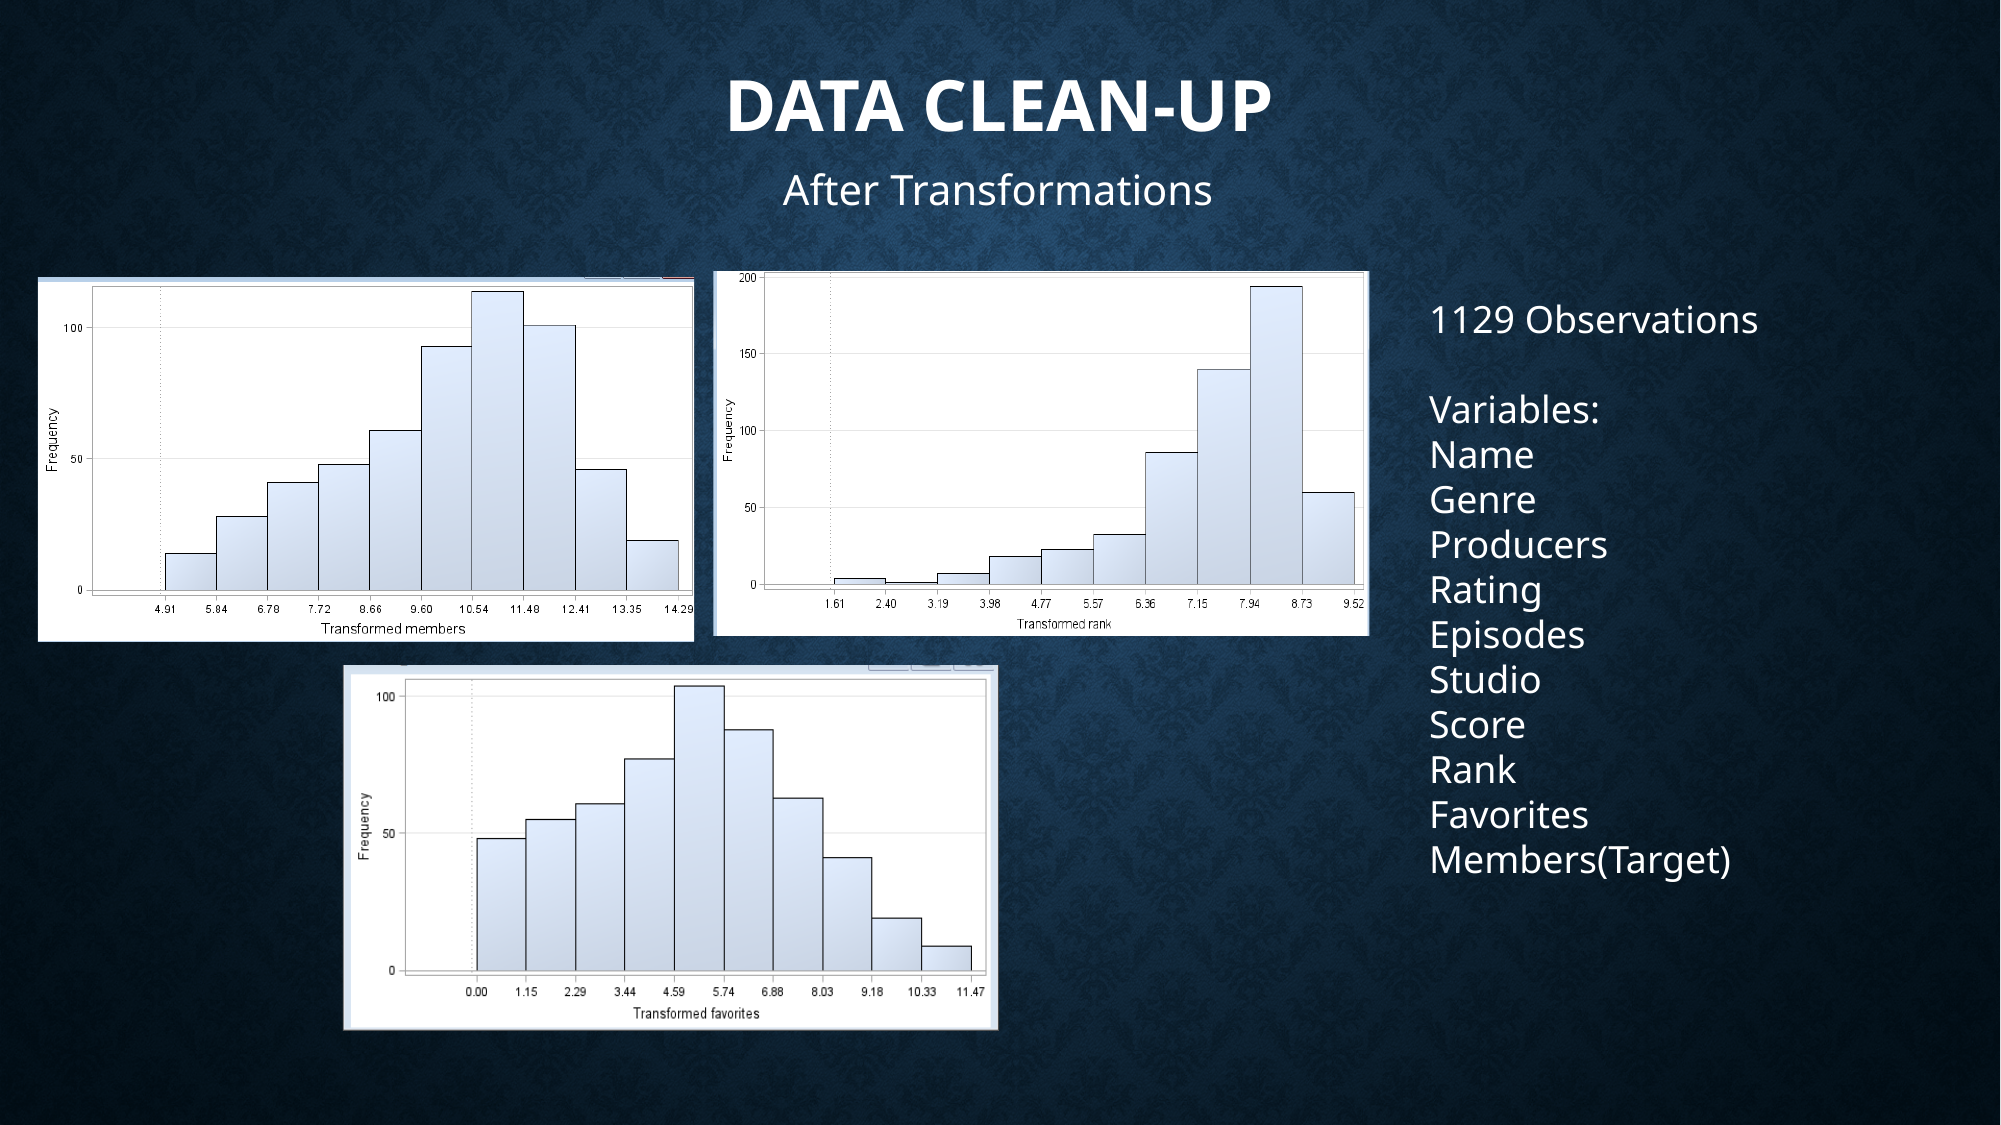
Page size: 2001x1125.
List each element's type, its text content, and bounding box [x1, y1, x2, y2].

list After Transformations [768, 146, 1231, 270]
title Data Clean-Up [149, 0, 1849, 218]
picture [342, 665, 1000, 1031]
picture [37, 276, 695, 642]
text_box 1129 Observations Variables: Name Genre Producers Rating Episodes Studio Score Rank Favorites Members(Target) [1414, 288, 1946, 889]
picture [712, 270, 1370, 637]
